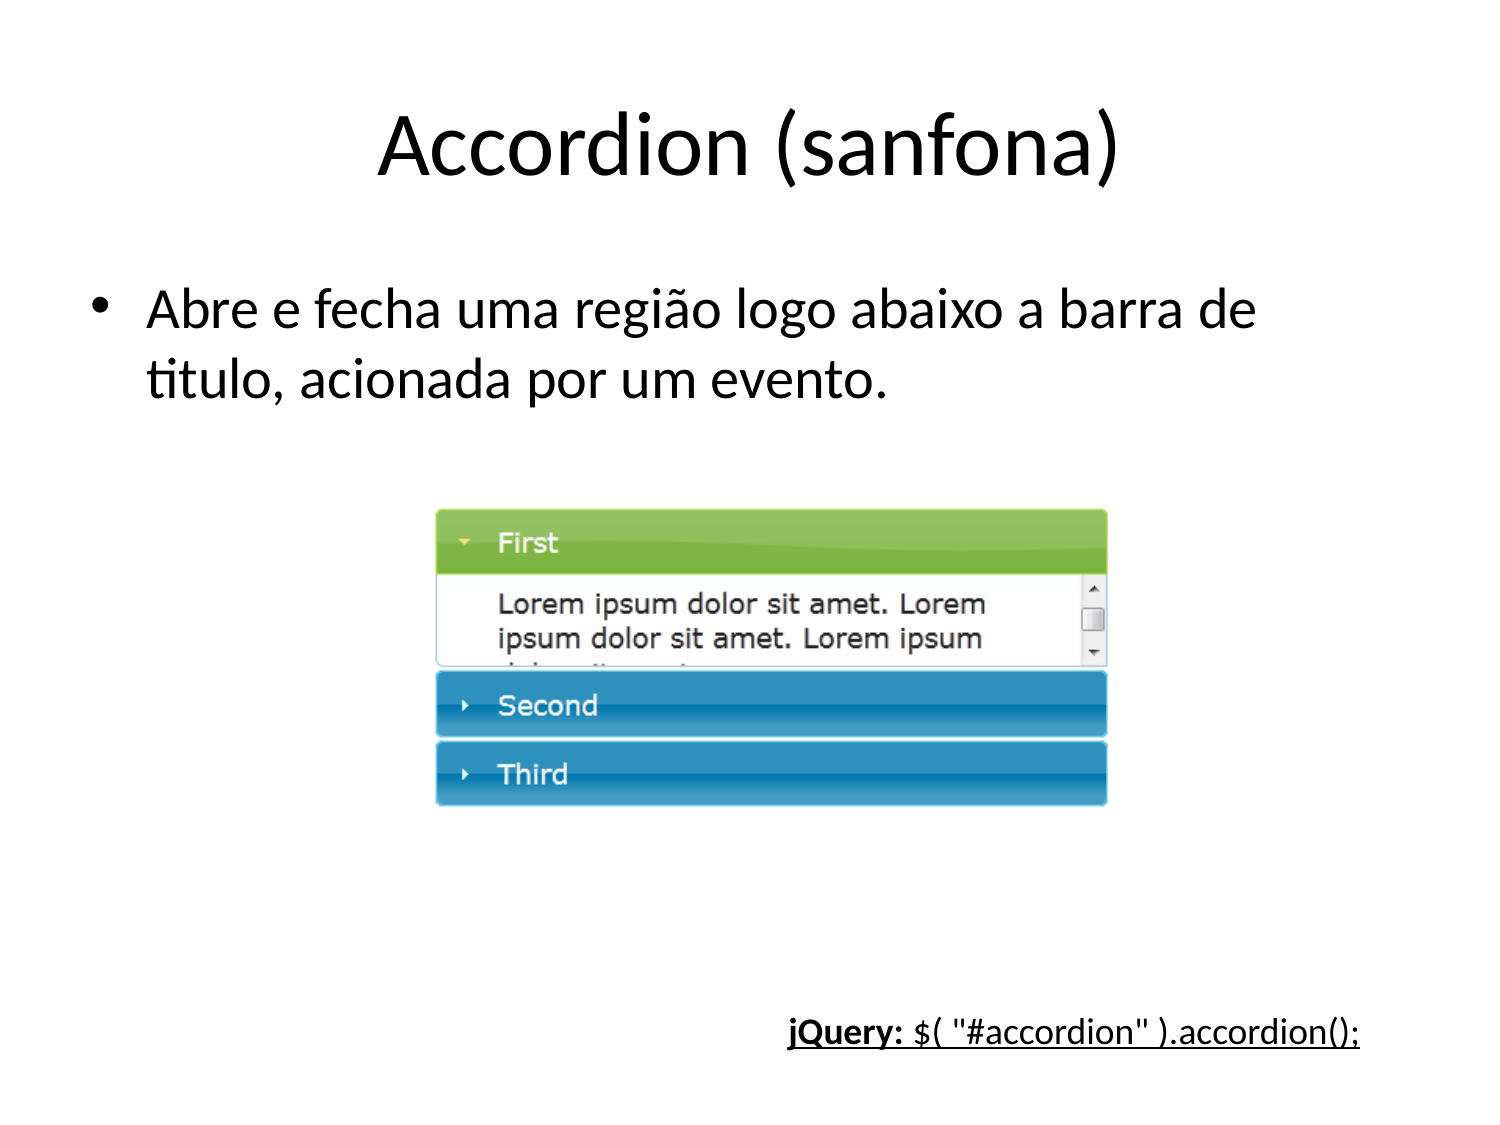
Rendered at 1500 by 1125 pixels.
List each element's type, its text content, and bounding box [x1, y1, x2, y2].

picture [428, 503, 1120, 817]
text_box jQuery: $( "#accordion" ).accordion(); [773, 999, 1412, 1060]
title Accordion (sanfona) [75, 45, 1425, 233]
list Abre e fecha uma região logo abaixo a barra de titulo, acionada por um evento. [75, 262, 1425, 1005]
